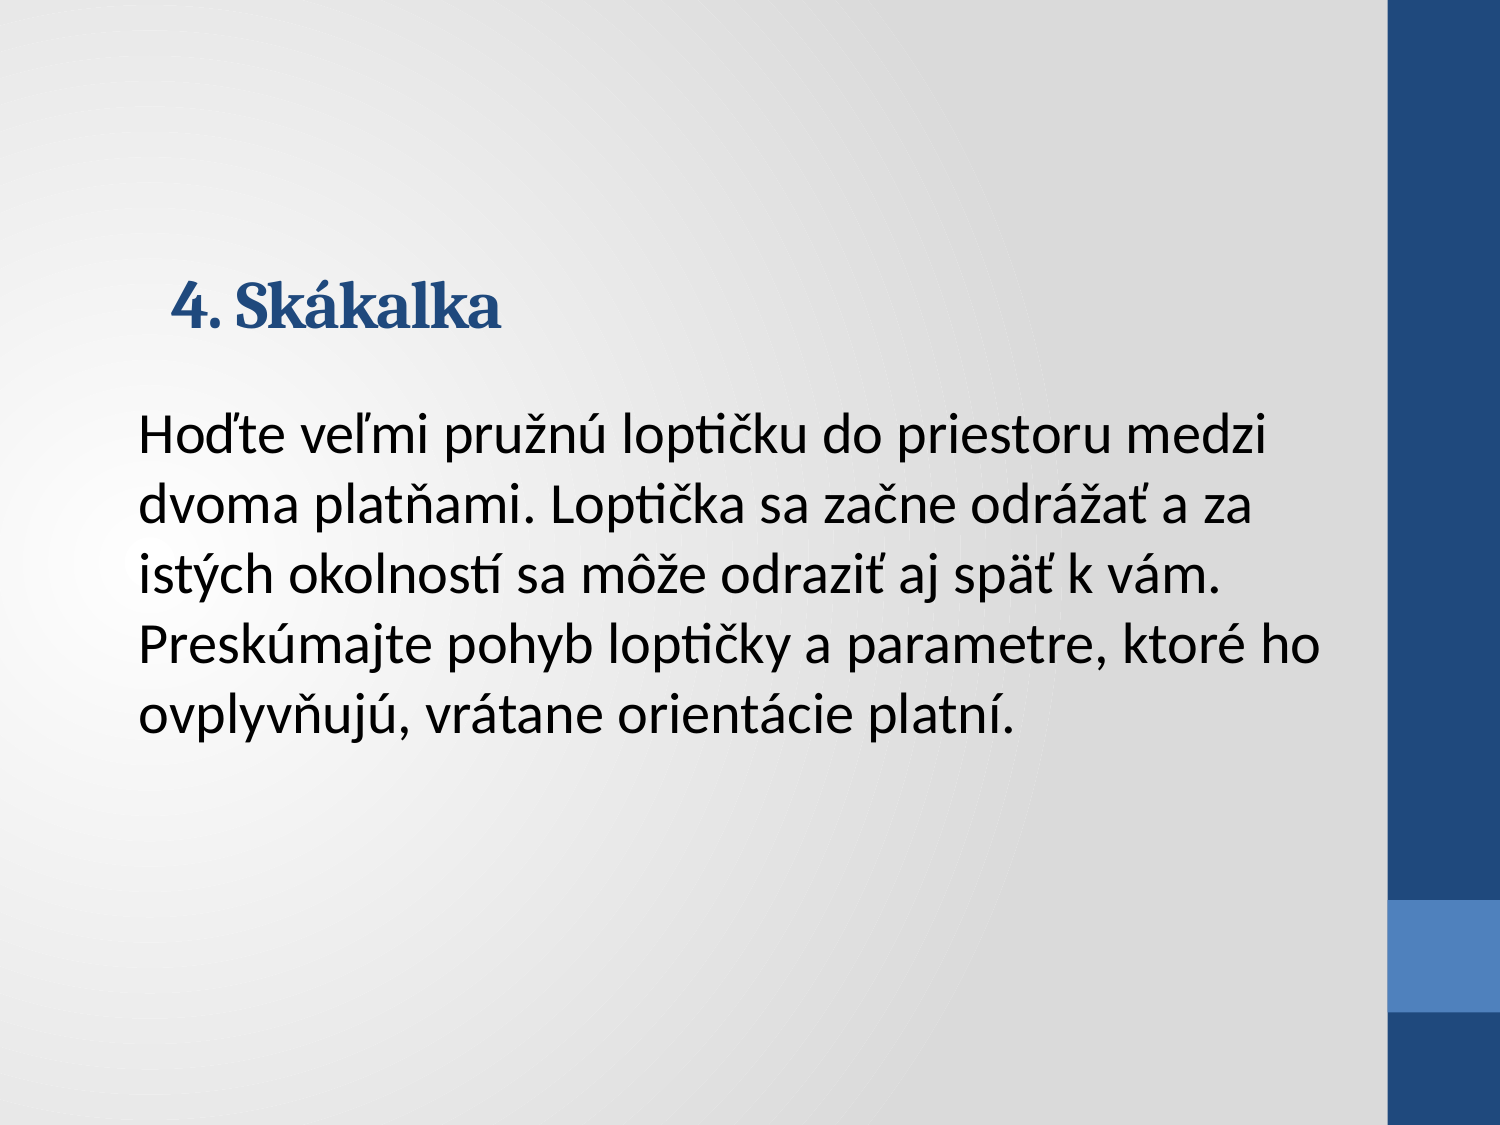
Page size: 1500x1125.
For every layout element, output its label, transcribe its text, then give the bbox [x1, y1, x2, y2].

subtitle Hoďte veľmi pružnú loptičku do priestoru medzi dvoma platňami. Loptička sa začne odrážať a za istých okolností sa môže odraziť aj späť k vám. Preskúmajte pohyb loptičky a parametre, ktoré ho ovplyvňujú, vrátane orientácie platní. [123, 326, 1376, 902]
title 4. Skákalka [135, 113, 1411, 355]
